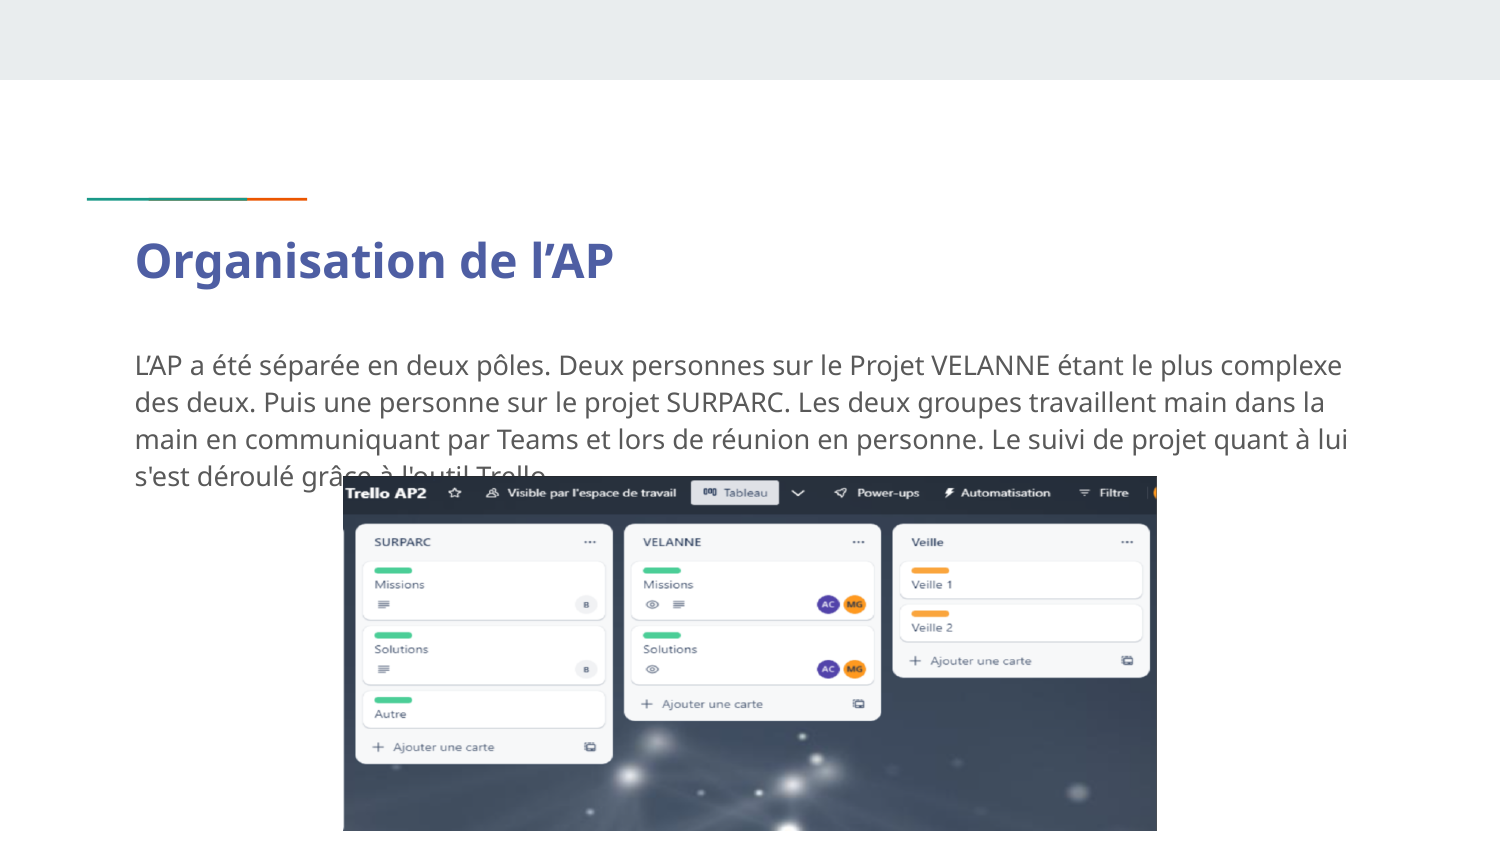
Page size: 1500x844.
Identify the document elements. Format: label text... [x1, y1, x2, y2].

title Organisation de l’AP [119, 216, 1381, 305]
list L’AP a été séparée en deux pôles. Deux personnes sur le Projet VELANNE étant le plus complexe des deux. Puis une personne sur le projet SURPARC. Les deux groupes travaillent main dans la main en communiquant par Teams et lors de réunion en personne. Le suivi de projet quant à lui s'est déroulé grâce à l'outil Trello. [119, 328, 1381, 514]
picture [343, 476, 1157, 831]
